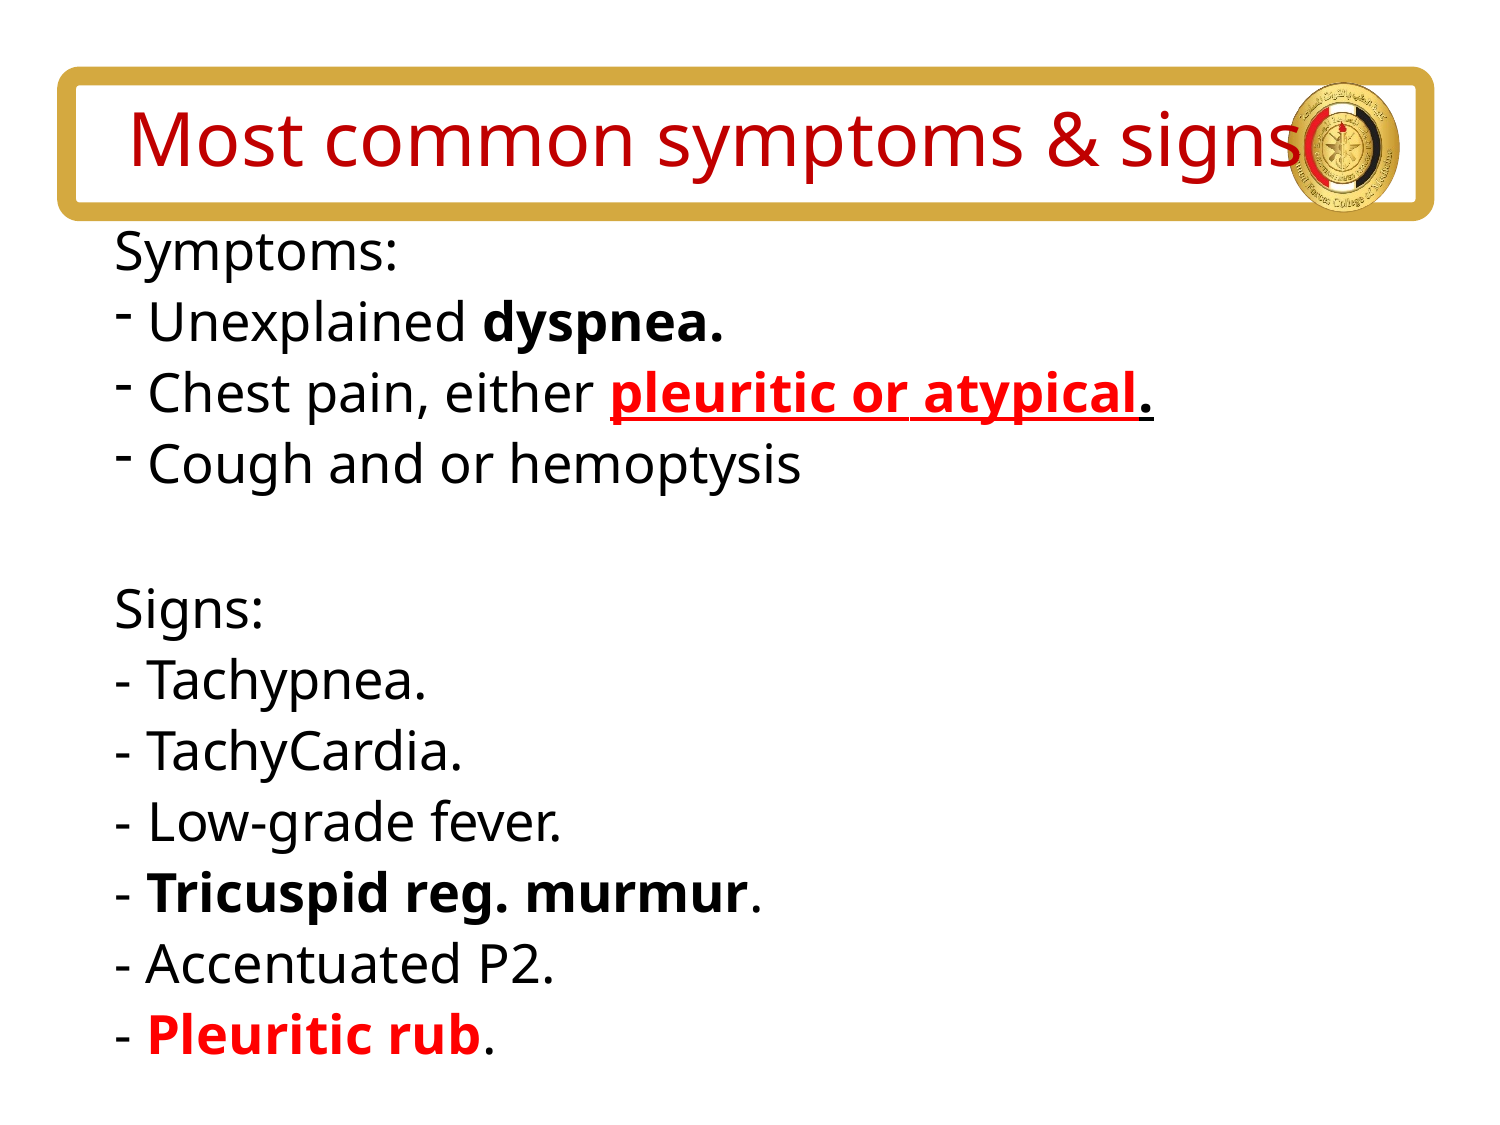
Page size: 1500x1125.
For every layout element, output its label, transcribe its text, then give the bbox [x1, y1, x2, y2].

text_box Symptoms: Unexplained dyspnea. Chest pain, either pleuritic or atypical. Cough and or hemoptysis Signs: Tachypnea. TachyCardia. Low-grade fever. Tricuspid reg. murmur. - Accentuated P2. - Pleuritic rub. [112, 185, 1362, 1125]
picture [1317, 82, 1400, 209]
title Most common symptoms & signs [112, 39, 1317, 185]
